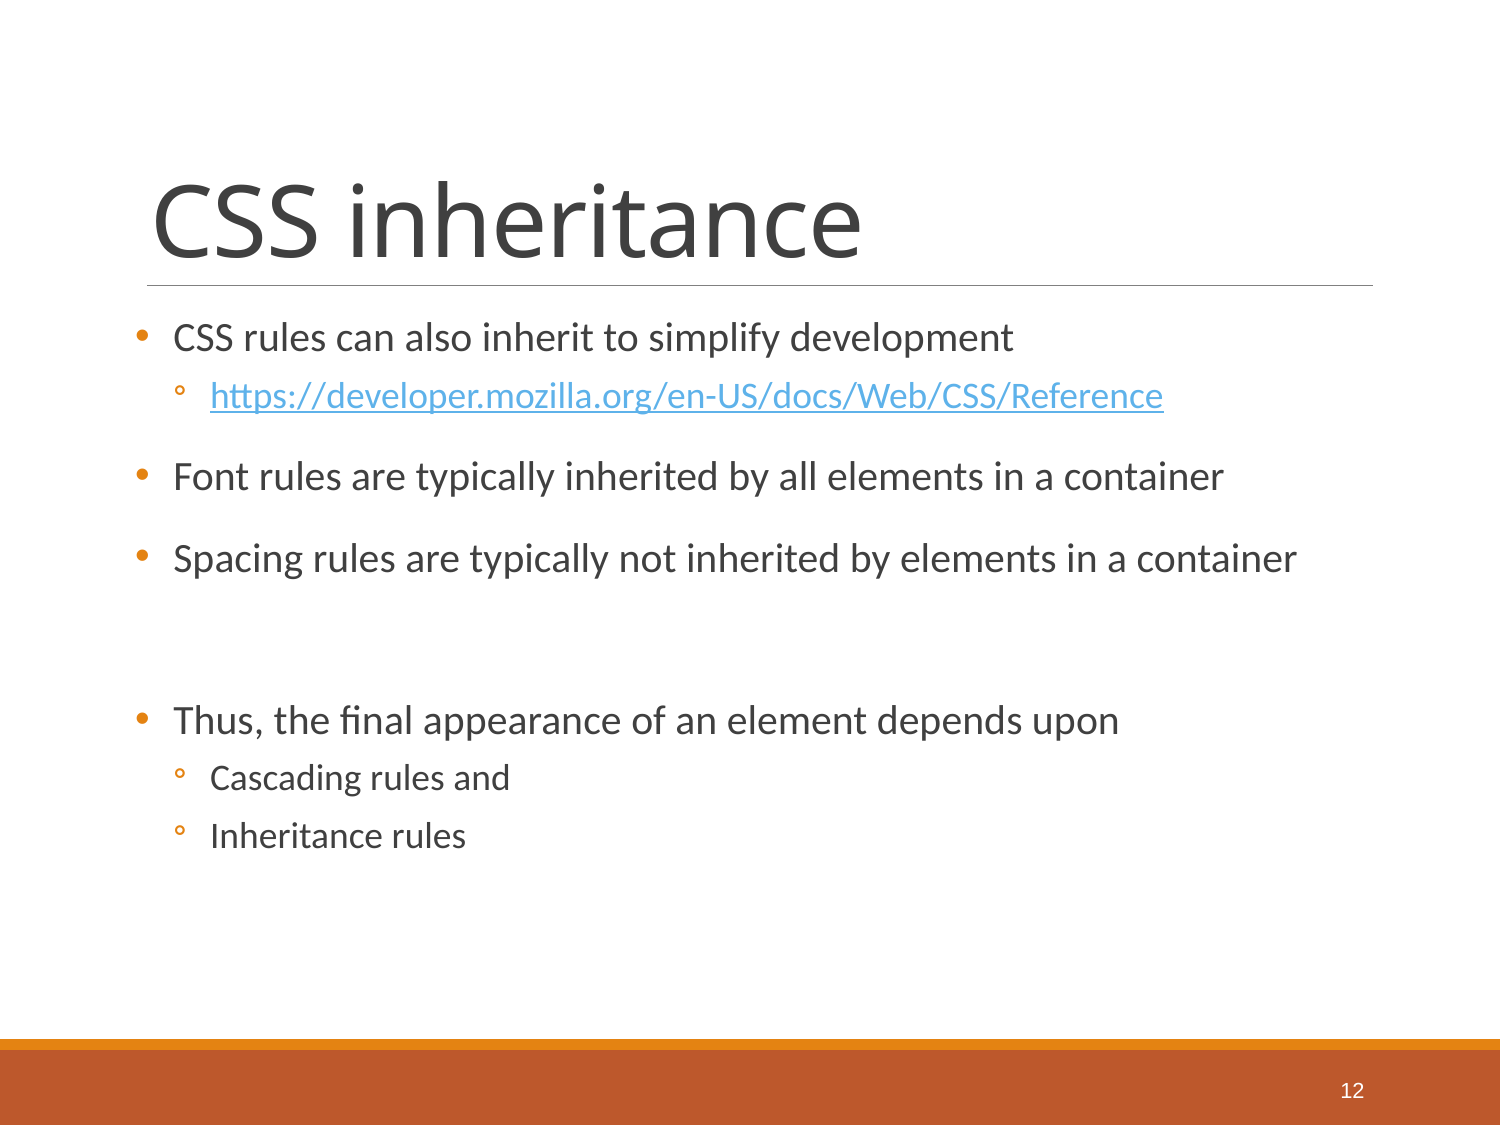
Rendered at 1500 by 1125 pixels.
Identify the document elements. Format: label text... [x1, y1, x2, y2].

title CSS inheritance [135, 47, 1373, 285]
list CSS rules can also inherit to simplify development https://developer.mozilla.org/en-US/docs/Web/CSS/Reference Font rules are typically inherited by all elements in a container Spacing rules are typically not inherited by elements in a container Thus, the final appearance of an element depends upon Cascading rules and Inheritance rules [135, 302, 1373, 963]
slide_number 12 [1218, 1059, 1380, 1120]
